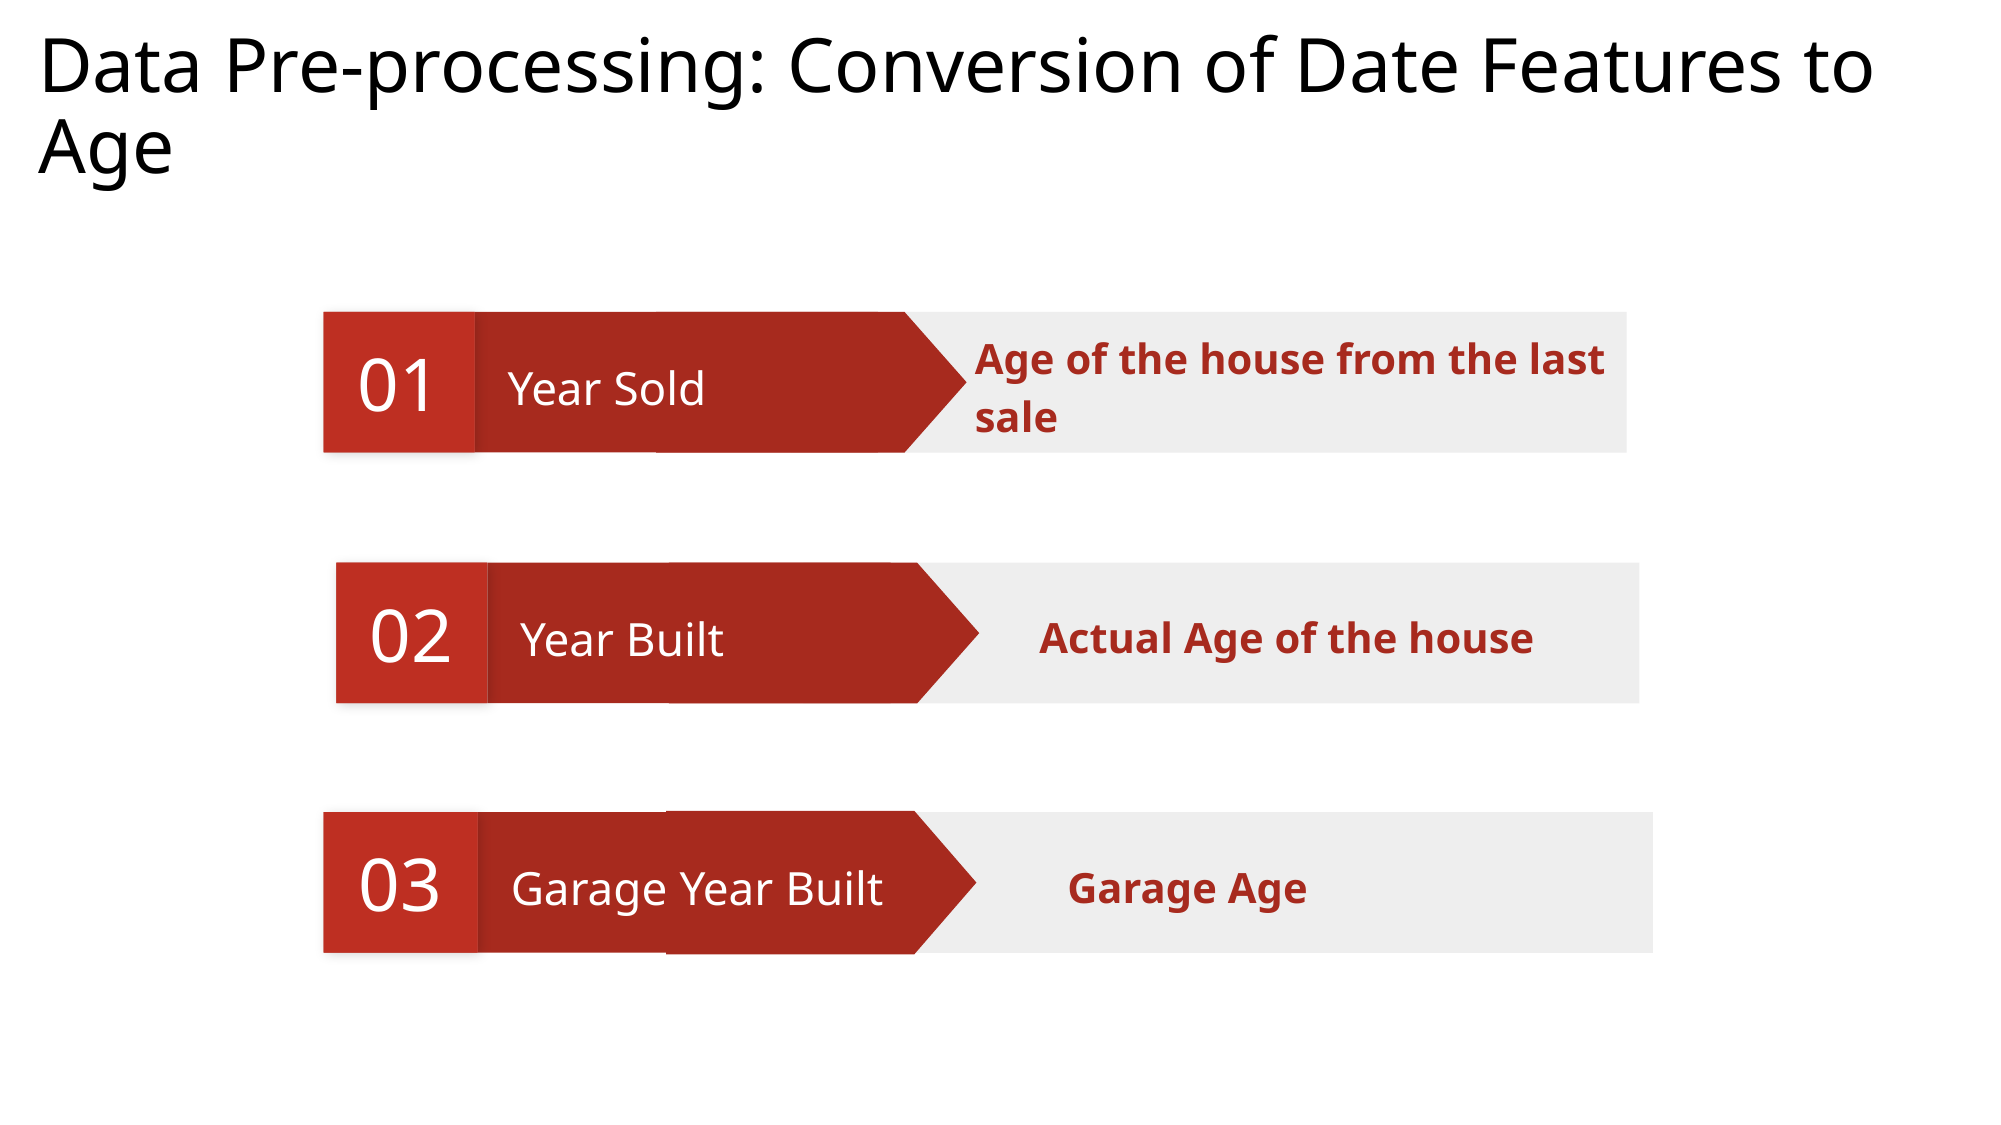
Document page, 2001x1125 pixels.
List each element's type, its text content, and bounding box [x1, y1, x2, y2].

text_box Data Pre-processing: Conversion of Date Features to Age [23, 0, 2000, 218]
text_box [336, 562, 1640, 704]
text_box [323, 311, 1677, 454]
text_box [1172, 551, 1701, 764]
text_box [323, 812, 1653, 953]
